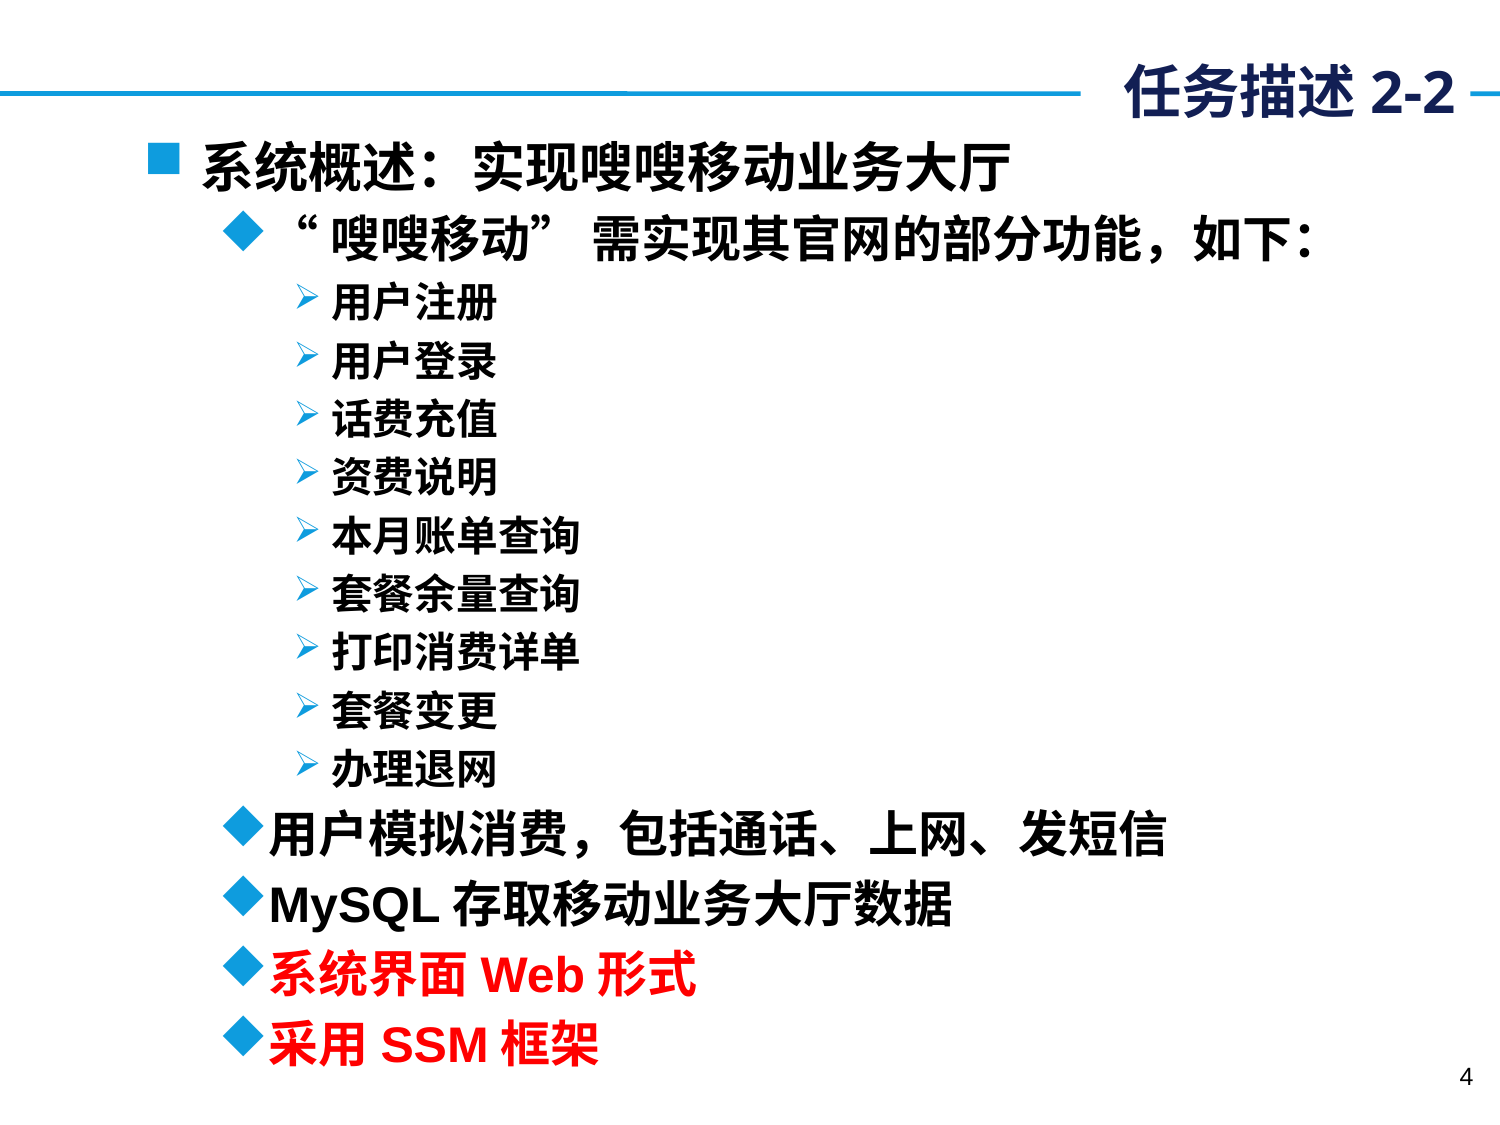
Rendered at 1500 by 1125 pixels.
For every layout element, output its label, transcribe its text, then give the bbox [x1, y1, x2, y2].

title 任务描述2-2 [1080, 46, 1471, 133]
list 系统概述：实现嗖嗖移动业务大厅 “嗖嗖移动” 需实现其官网的部分功能，如下： 用户注册 用户登录 话费充值 资费说明 本月账单查询 套餐余量查询 打印消费详单 套餐变更 办理退网 用户模拟消费，包括通话、上网、发短信 MySQL存取移动业务大厅数据 系统界面Web形式 采用SSM框架 [128, 125, 1383, 1094]
slide_number 4 [1138, 1053, 1489, 1114]
